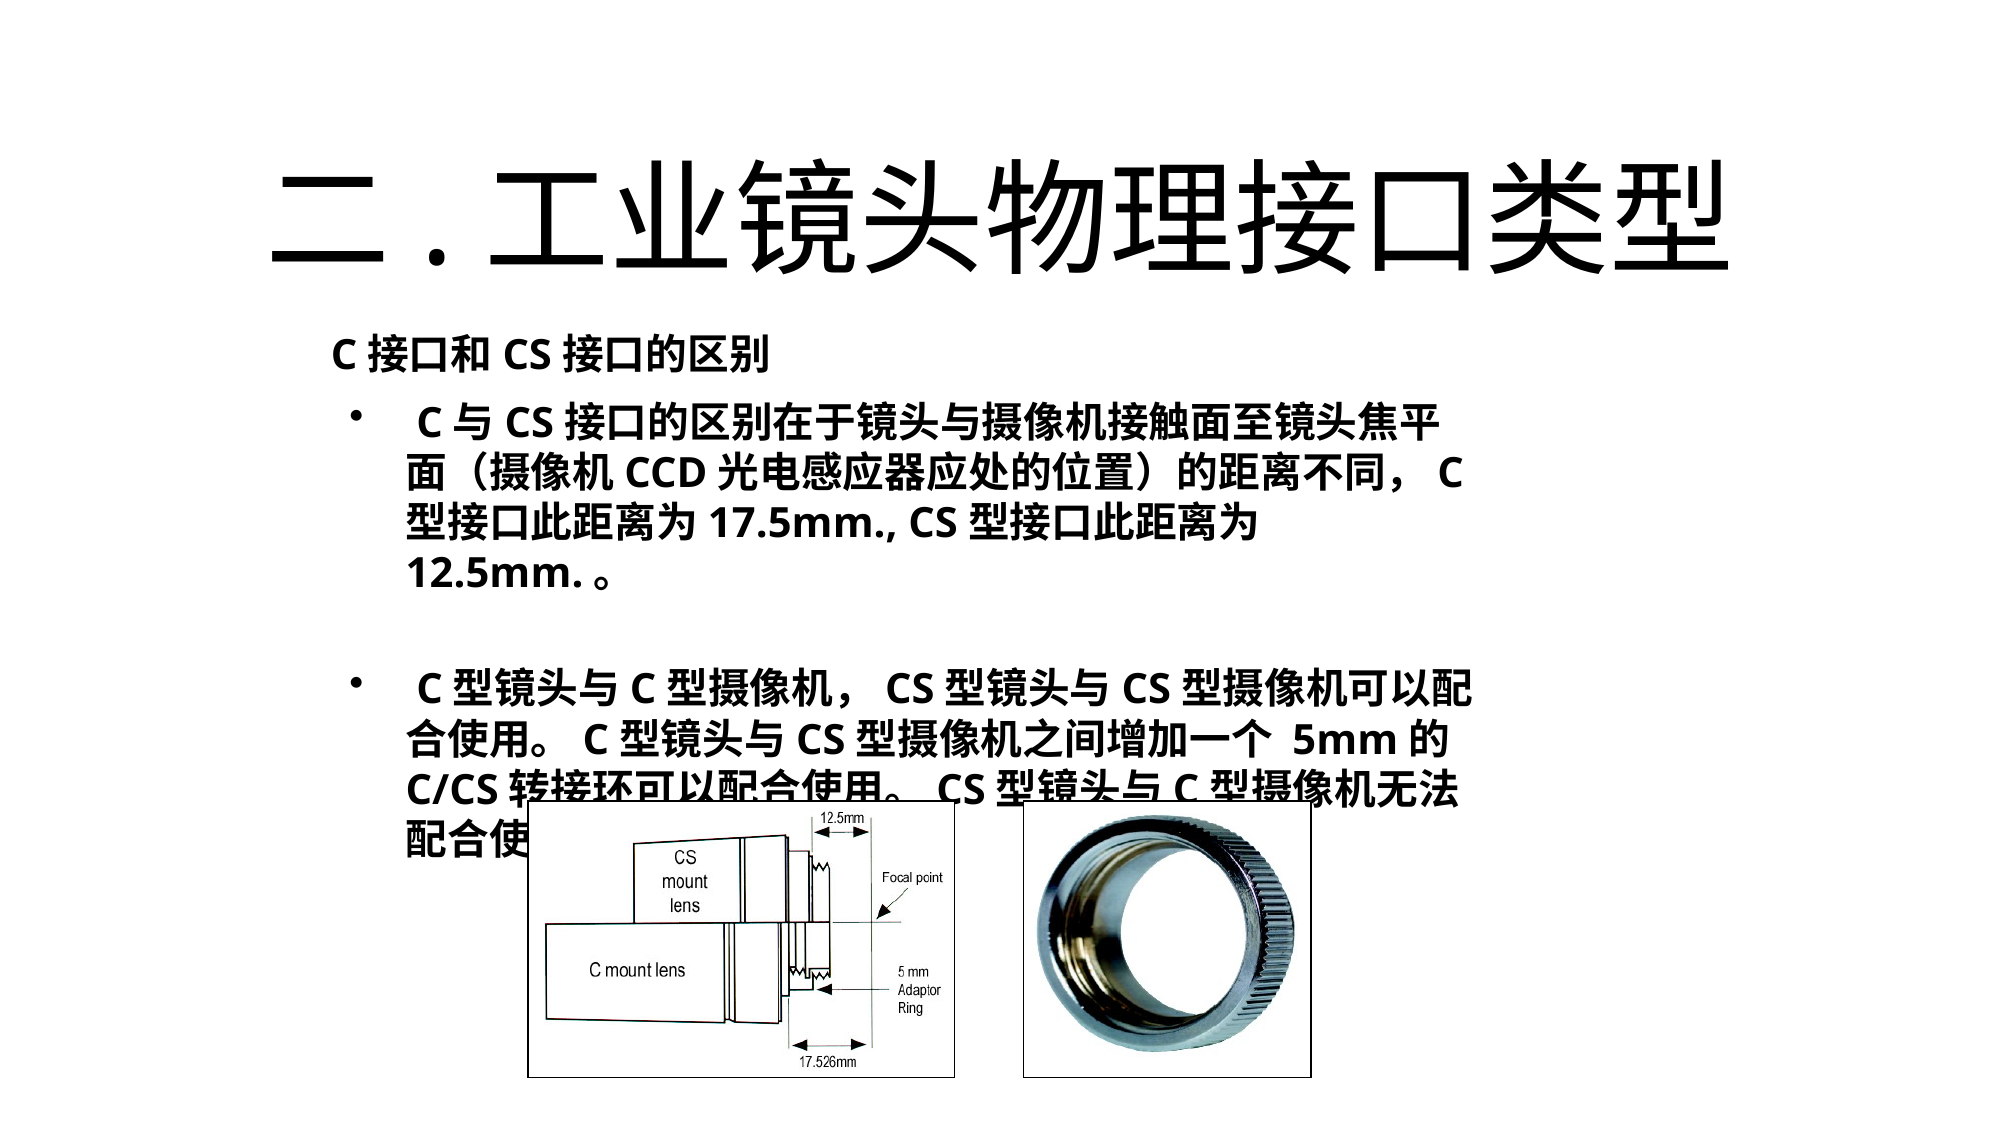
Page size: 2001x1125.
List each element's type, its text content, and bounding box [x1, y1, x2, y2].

title 二.工业镜头物理接口类型 [249, 130, 1750, 300]
text_box C与CS接口的区别在于镜头与摄像机接触面至镜头焦平面（摄像机CCD光电感应器应处的位置）的距离不同，C型接口此距离为17.5mm., CS型接口此距离为12.5mm.。 C型镜头与C型摄像机，CS型镜头与CS型摄像机可以配合使用。C型镜头与CS型摄像机之间增加一个 5mm的C/CS转接环可以配合使用。CS型镜头与C型摄像机无法配合使用。 [334, 388, 1493, 831]
picture [1024, 801, 1311, 1077]
text_box C接口和CS接口的区别 [316, 317, 1167, 389]
picture [528, 801, 954, 1077]
